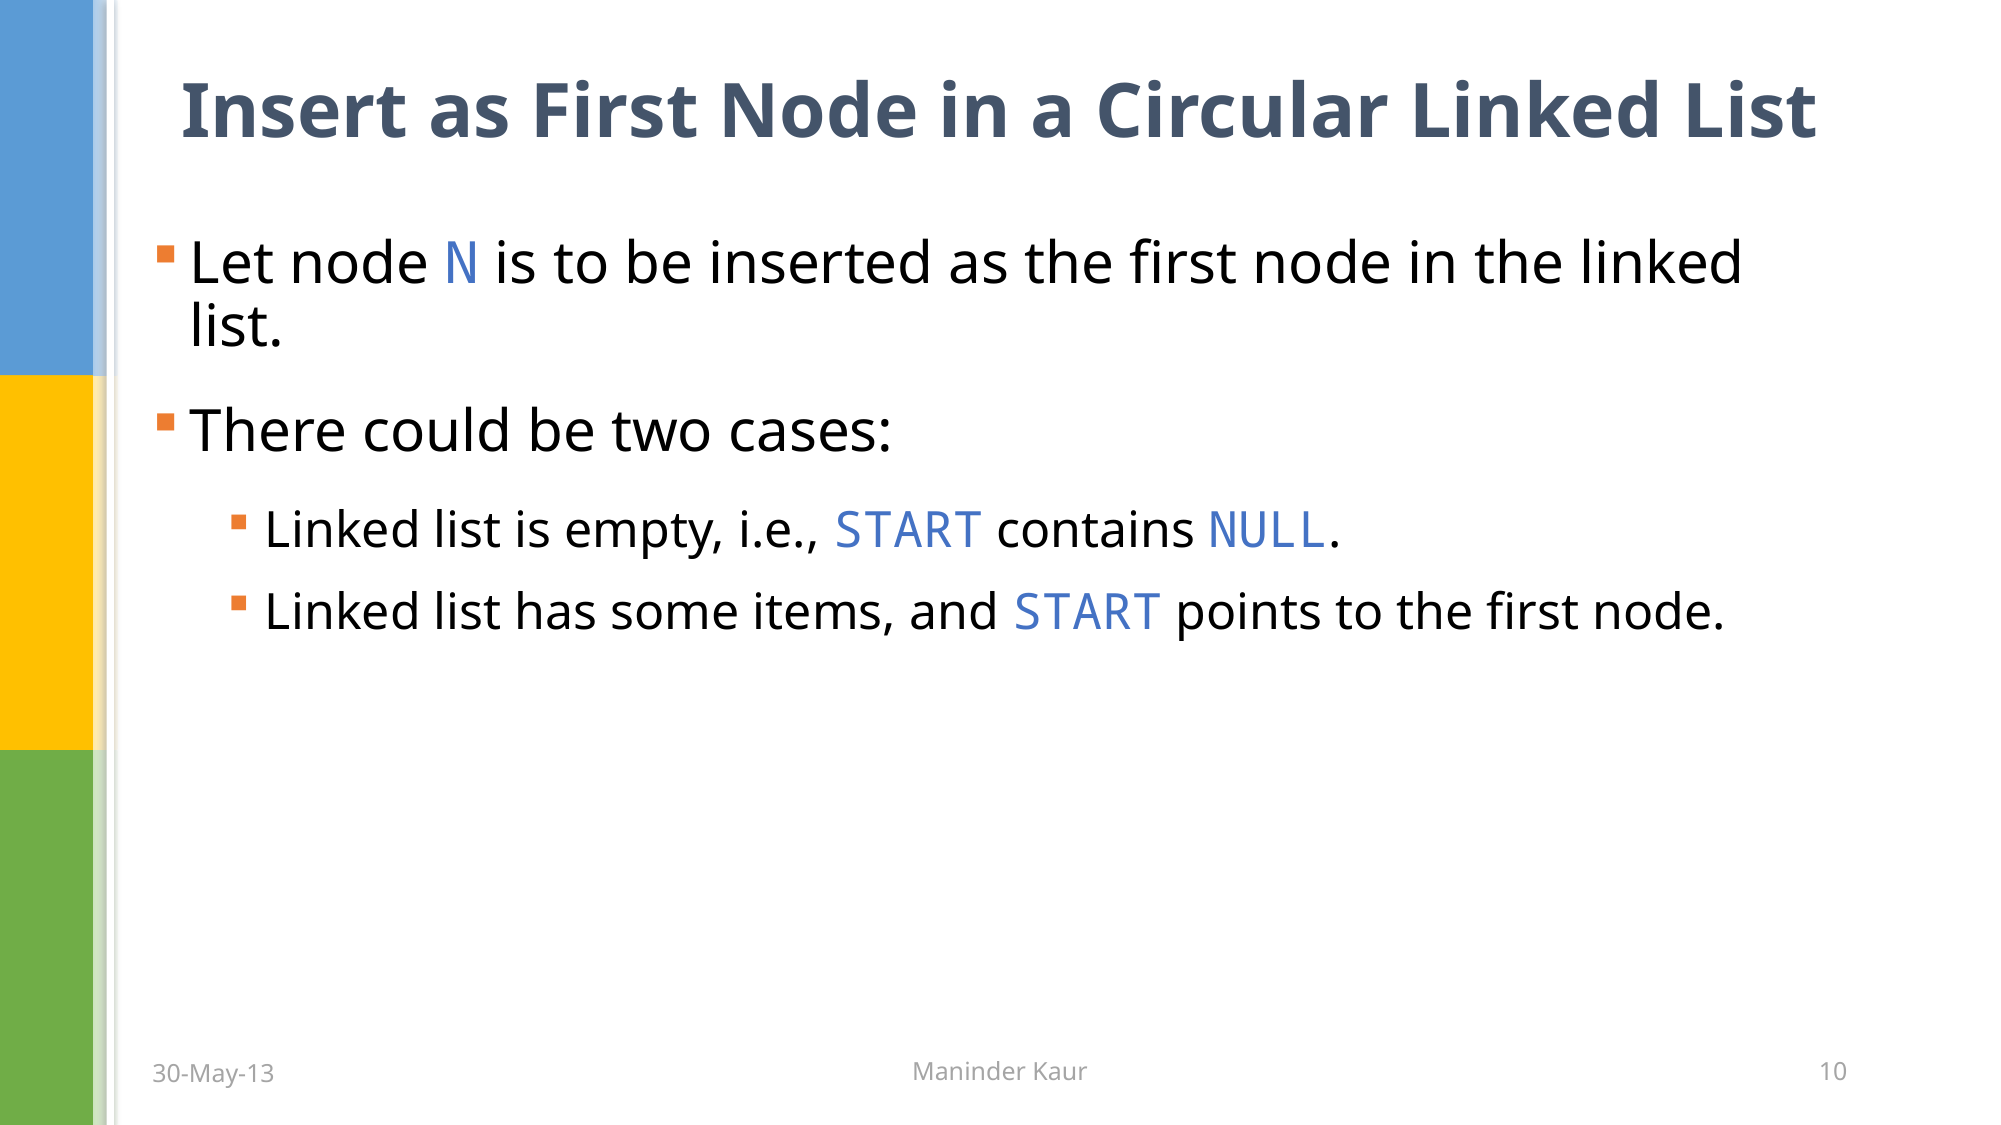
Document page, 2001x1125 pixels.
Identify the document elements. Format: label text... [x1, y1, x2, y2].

title Insert as First Node in a Circular Linked List [137, 25, 1863, 190]
list Let node N is to be inserted as the first node in the linked list. There could be two cases: Linked list is empty, i.e., START contains NULL. Linked list has some items, and START points to the first node. [137, 226, 1863, 1043]
footer Maninder Kaur [762, 1042, 1238, 1103]
slide_number 30-May-13 [137, 1042, 675, 1103]
slide_number 10 [1325, 1042, 1863, 1103]
